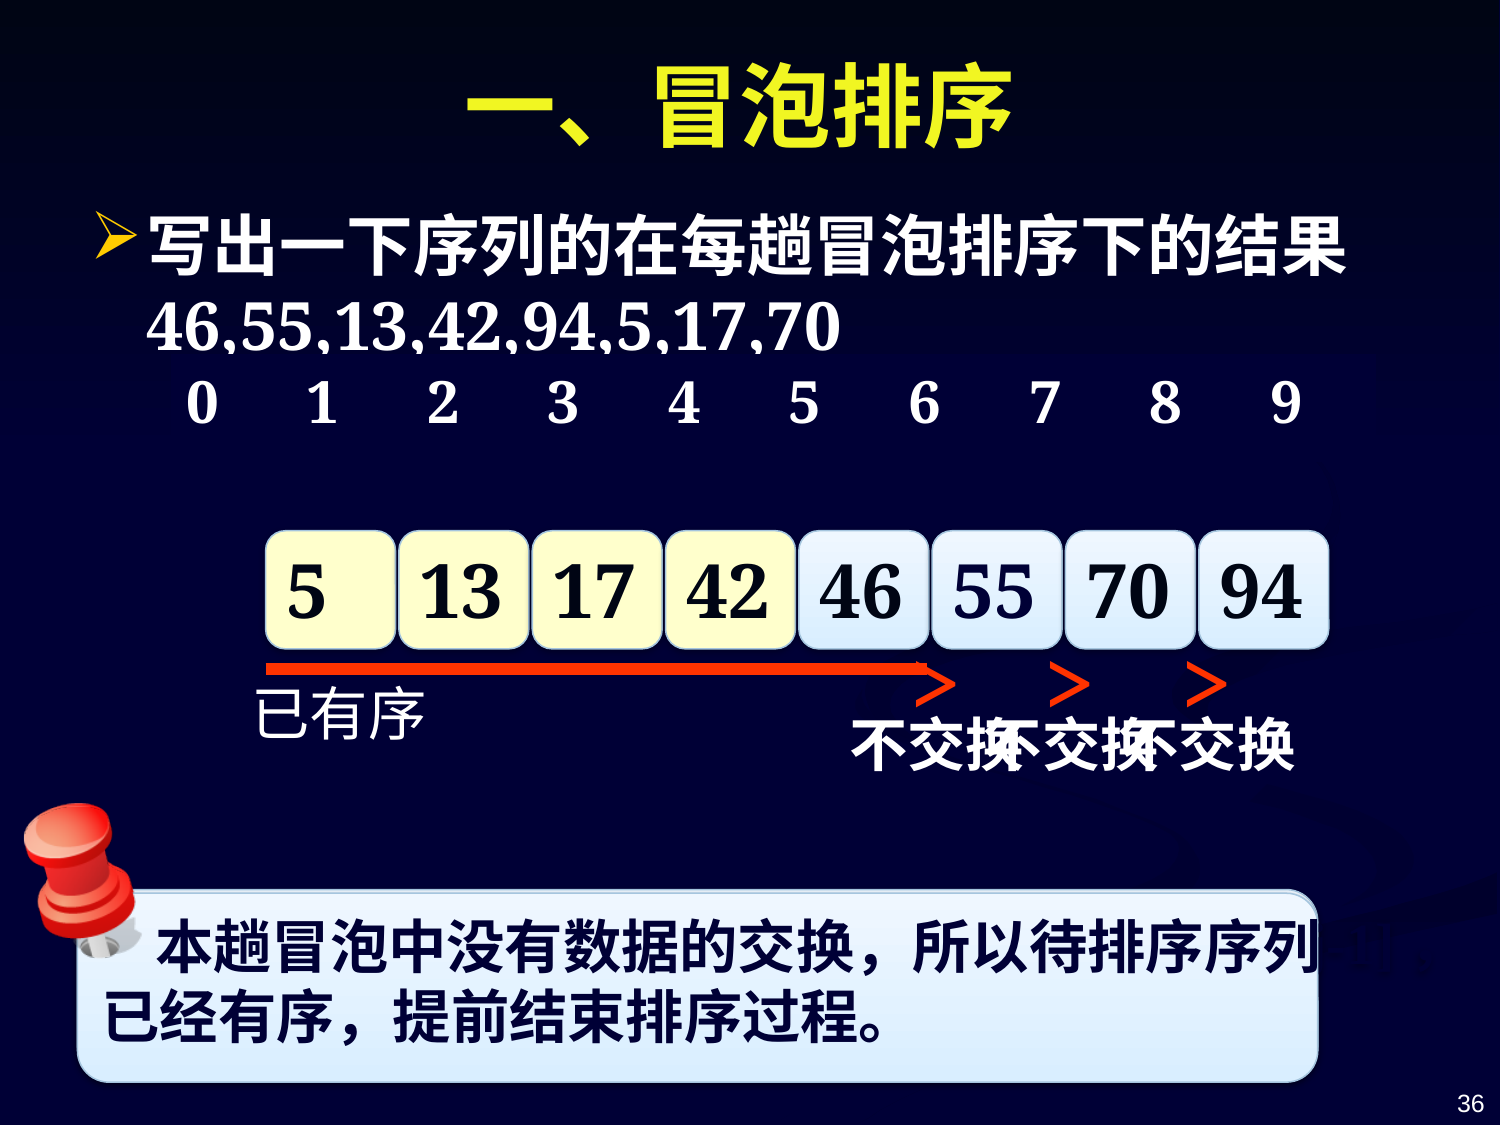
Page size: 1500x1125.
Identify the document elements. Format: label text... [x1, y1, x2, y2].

table_header 2 [412, 354, 533, 448]
text_box 5 [264, 529, 395, 650]
table_header 6 [894, 354, 1015, 448]
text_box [1041, 618, 1102, 788]
text_box 94 [1198, 529, 1330, 648]
text_box 70 [1064, 529, 1195, 616]
slide_number 36 [1149, 1046, 1500, 1125]
title 一、冒泡排序 [64, 23, 1415, 185]
text_box 42 [664, 529, 795, 650]
text_box 已有序 [237, 669, 442, 755]
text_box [1104, 618, 1313, 788]
table_header 0 [171, 354, 292, 448]
table_cell 76 [271, 670, 442, 678]
table_header 5 [774, 354, 894, 448]
list 写出一下序列的在每趟冒泡排序下的结果46,55,13,42,94,5,17,70 [75, 196, 1424, 516]
table_header 4 [653, 354, 774, 448]
text_box 46 [798, 529, 928, 650]
table_header 9 [1255, 354, 1376, 448]
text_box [6, 805, 1318, 1083]
text_box 13 [398, 529, 529, 650]
table_header 7 [1015, 354, 1135, 448]
text_box 55 [931, 529, 1062, 616]
text_box 17 [531, 529, 662, 650]
table_header 3 [533, 354, 653, 448]
table_header 8 [1135, 354, 1255, 448]
table_header 1 [292, 354, 412, 448]
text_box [832, 618, 1041, 788]
